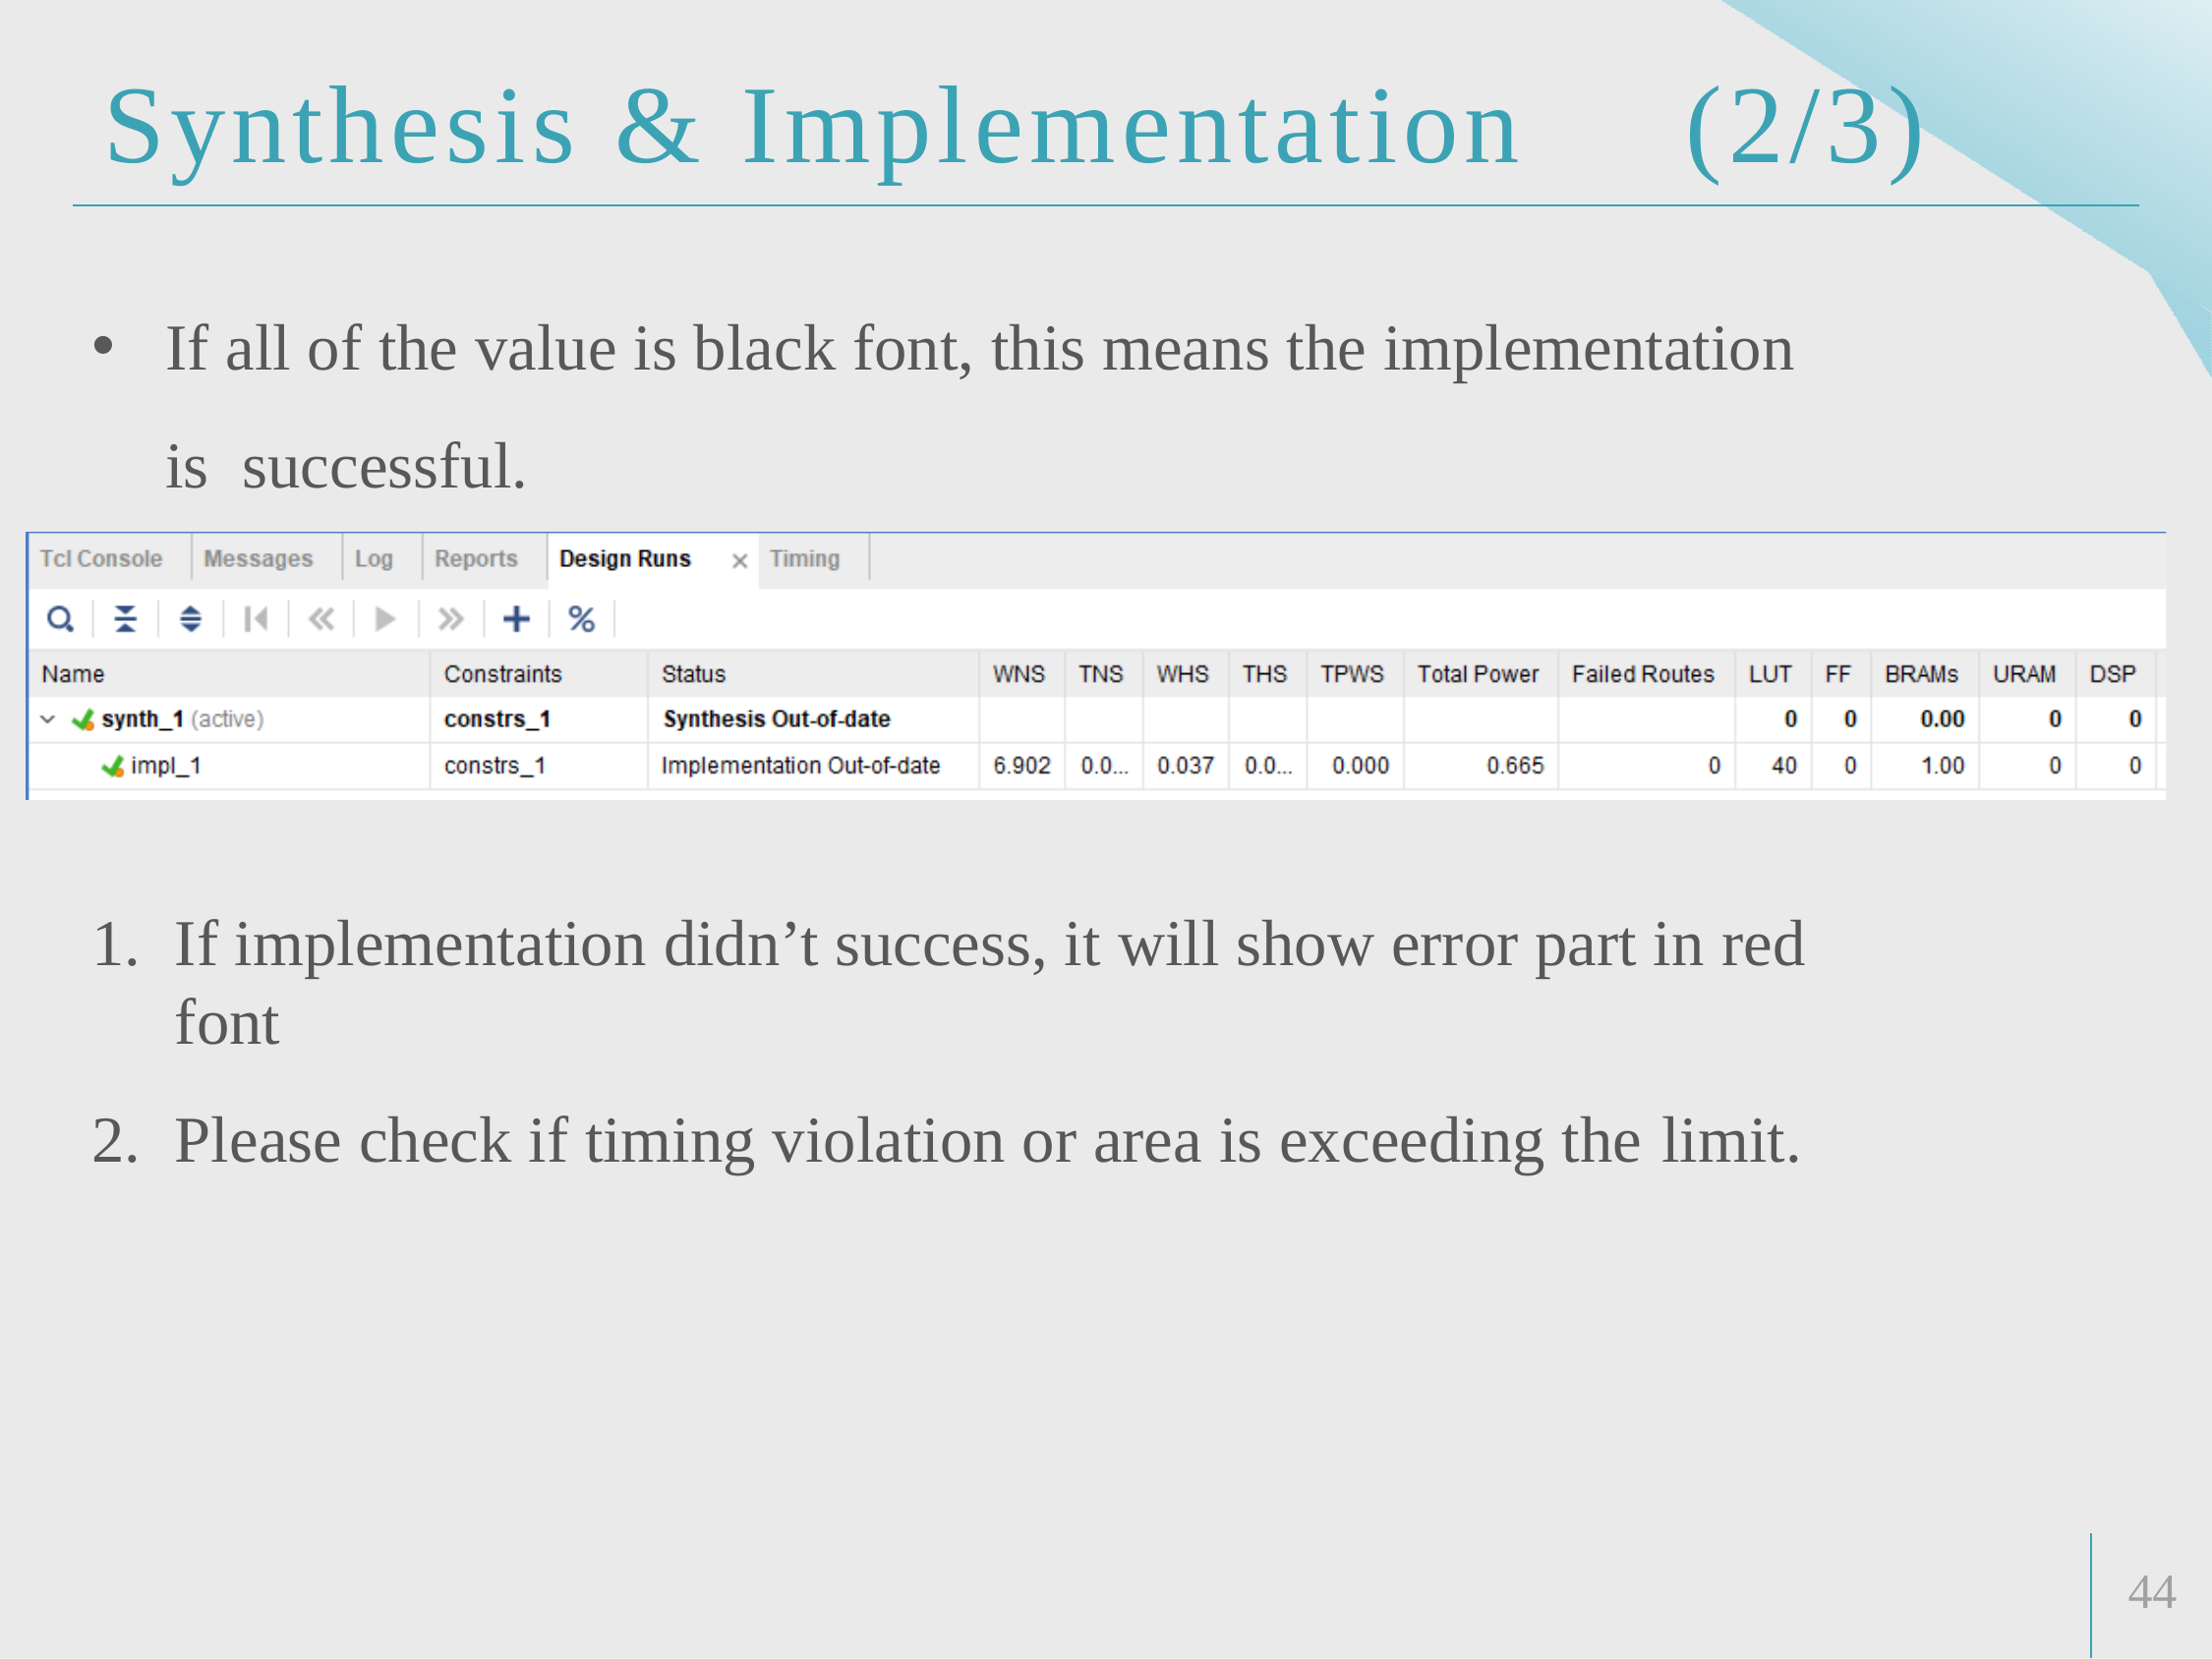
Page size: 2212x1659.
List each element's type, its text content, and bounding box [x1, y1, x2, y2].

slide_number 44 [2124, 1563, 2182, 1659]
text_box [26, 532, 2167, 800]
title Synthesis & Implementation (2/3) [101, 49, 1932, 329]
text_box If implementation didn’t success, it will show error part in red font Please check if timing violation or area is exceeding the limit. [89, 858, 1927, 1261]
text_box [1719, 0, 2212, 379]
text_box If all of the value is black font, this means the implementation is successful. [89, 262, 1856, 501]
